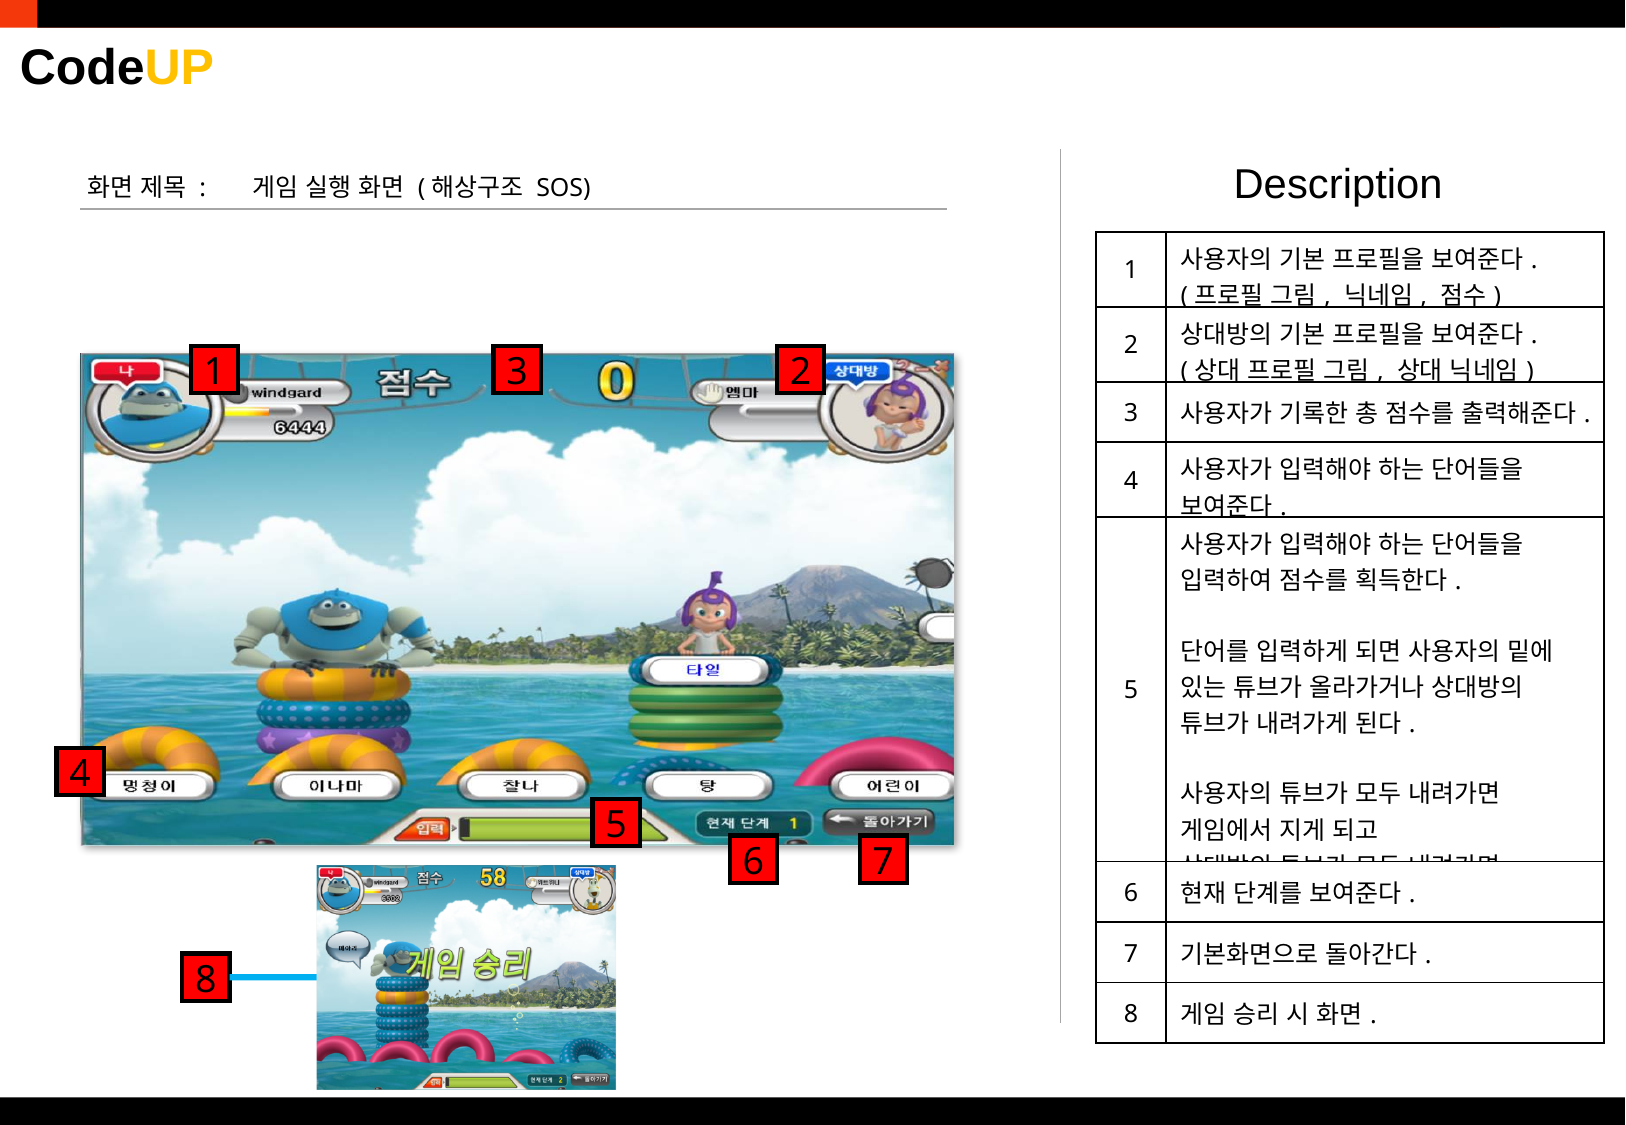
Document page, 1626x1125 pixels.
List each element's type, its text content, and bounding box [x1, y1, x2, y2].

table_cell 사용자가 기록한 총 점수를 출력해준다. [1167, 383, 1603, 441]
table_cell 게임 승리 시 화면. [1167, 983, 1603, 1042]
text_box 4 [54, 746, 106, 797]
text_box 1 [189, 344, 240, 395]
table_cell 6 [1097, 862, 1165, 921]
picture [316, 865, 617, 1090]
table_cell 2 [1097, 308, 1165, 381]
table_cell 3 [1097, 383, 1165, 441]
table_cell 사용자가 입력해야 하는 단어들을 입력하여 점수를 획득한다. 단어를 입력하게 되면 사용자의 밑에 있는 튜브가 올라가거나 상대방의 튜브가 내려가게 된다. 사용자의 튜브가 모두 내려가면 게임에서 지게 되고 상대방의 튜브가 모두 내려가면 게임에서 이기게 된다. [1167, 518, 1603, 861]
table_header 사용자의 기본 프로필을 보여준다. (프로필 그림, 닉네임, 점수) [1167, 233, 1603, 306]
text_box 2 [775, 344, 826, 395]
text_box 6 [728, 833, 779, 885]
table_cell 5 [1097, 518, 1165, 861]
table_cell 7 [1097, 923, 1165, 982]
text_box 7 [858, 833, 909, 885]
table_cell 상대방의 기본 프로필을 보여준다. (상대 프로필 그림, 상대 닉네임) [1167, 308, 1603, 381]
table_header 1 [1097, 233, 1165, 306]
table_cell 4 [1097, 443, 1165, 516]
text_box [78, 351, 956, 847]
text_box 게임 실행 화면 (해상구조 SOS) [238, 163, 947, 208]
text_box 5 [590, 797, 642, 848]
text_box 8 [180, 951, 232, 1003]
table_cell 8 [1097, 983, 1165, 1042]
table_cell 기본화면으로 돌아간다. [1167, 923, 1603, 982]
table_cell 사용자가 입력해야 하는 단어들을 보여준다. [1167, 443, 1603, 516]
table_cell 현재 단계를 보여준다. [1167, 862, 1603, 921]
text_box Description [1143, 149, 1534, 214]
text_box 화면 제목 : [72, 163, 238, 209]
text_box 3 [491, 344, 543, 395]
